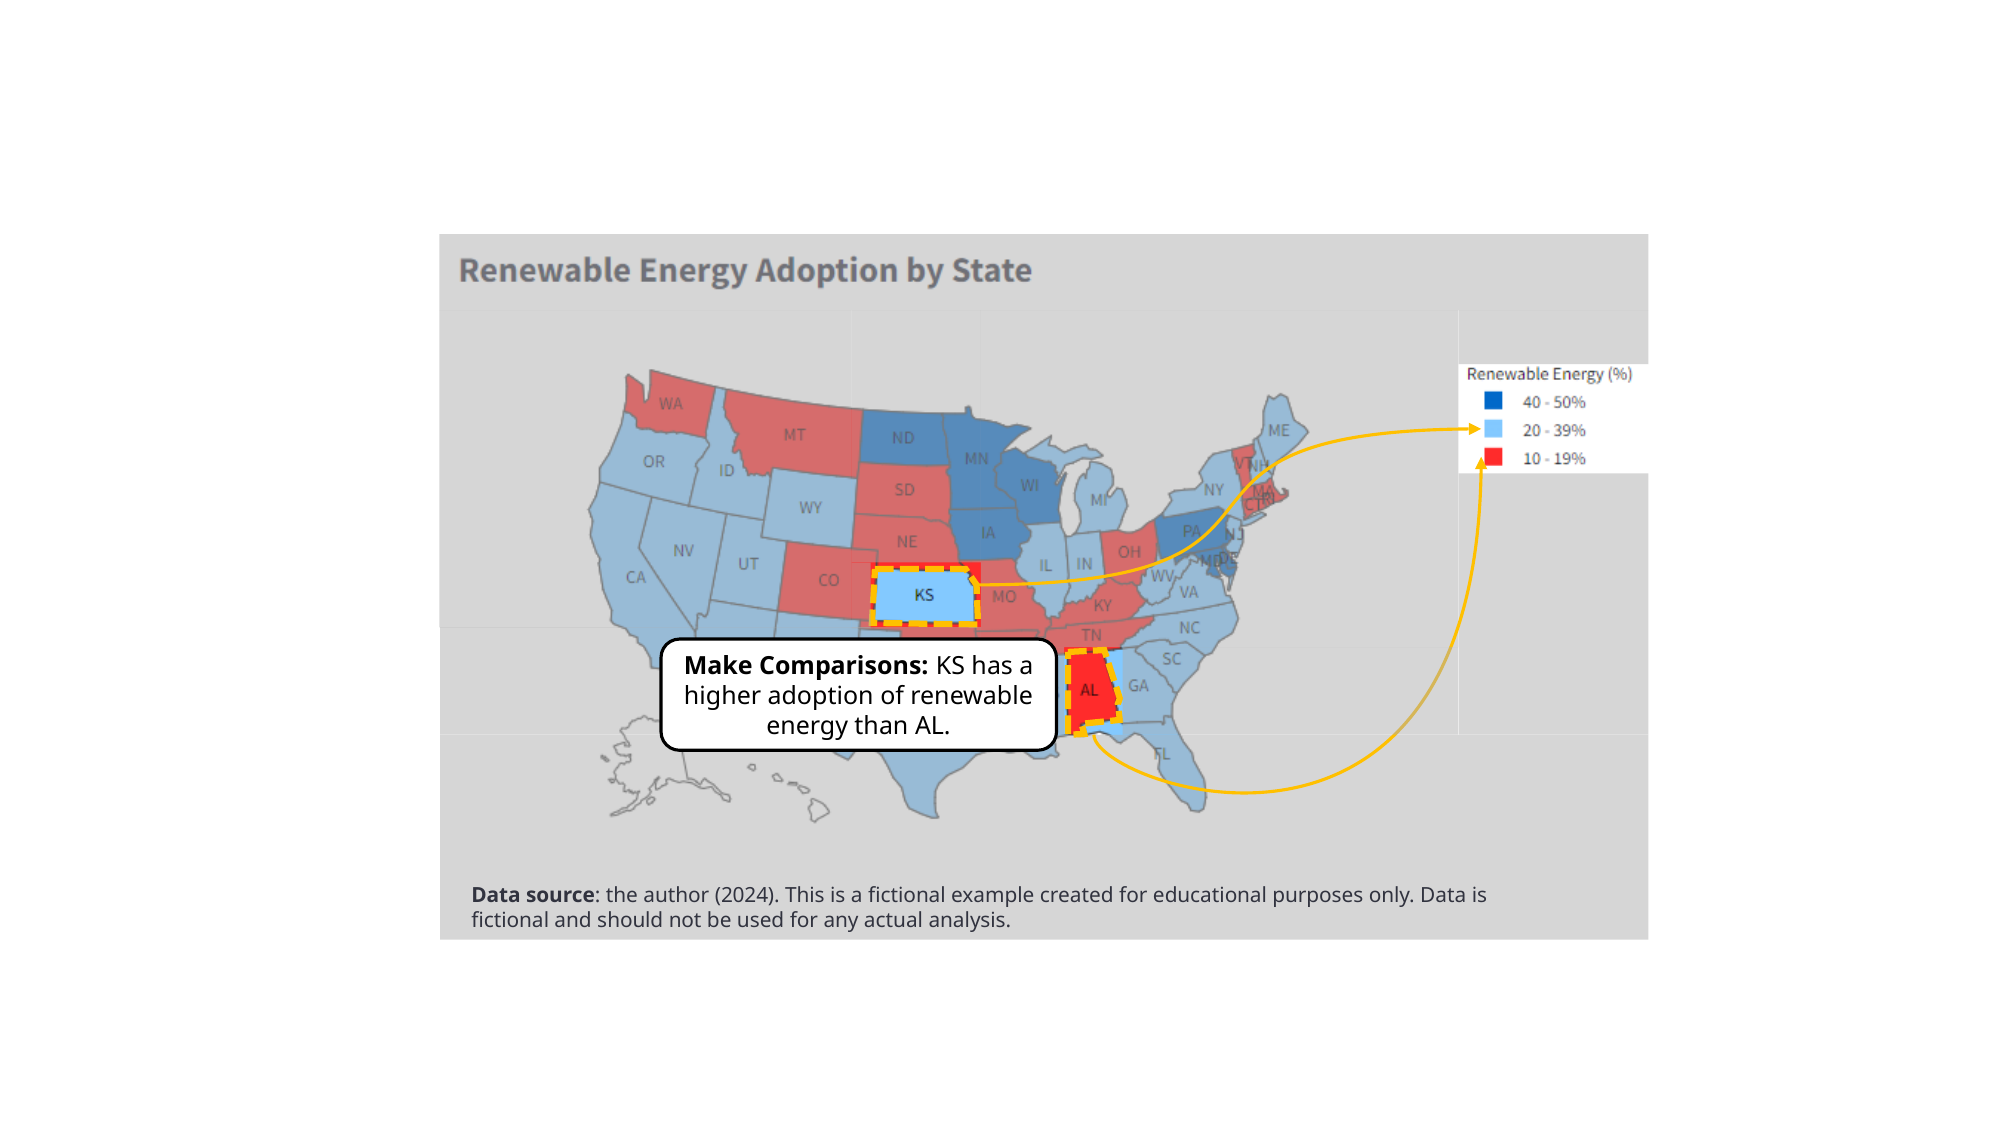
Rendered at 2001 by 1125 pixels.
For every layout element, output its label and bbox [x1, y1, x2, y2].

text_box [1119, 456, 1482, 699]
picture [438, 236, 1661, 874]
text_box [0, 217, 2000, 958]
text_box [975, 428, 1482, 586]
